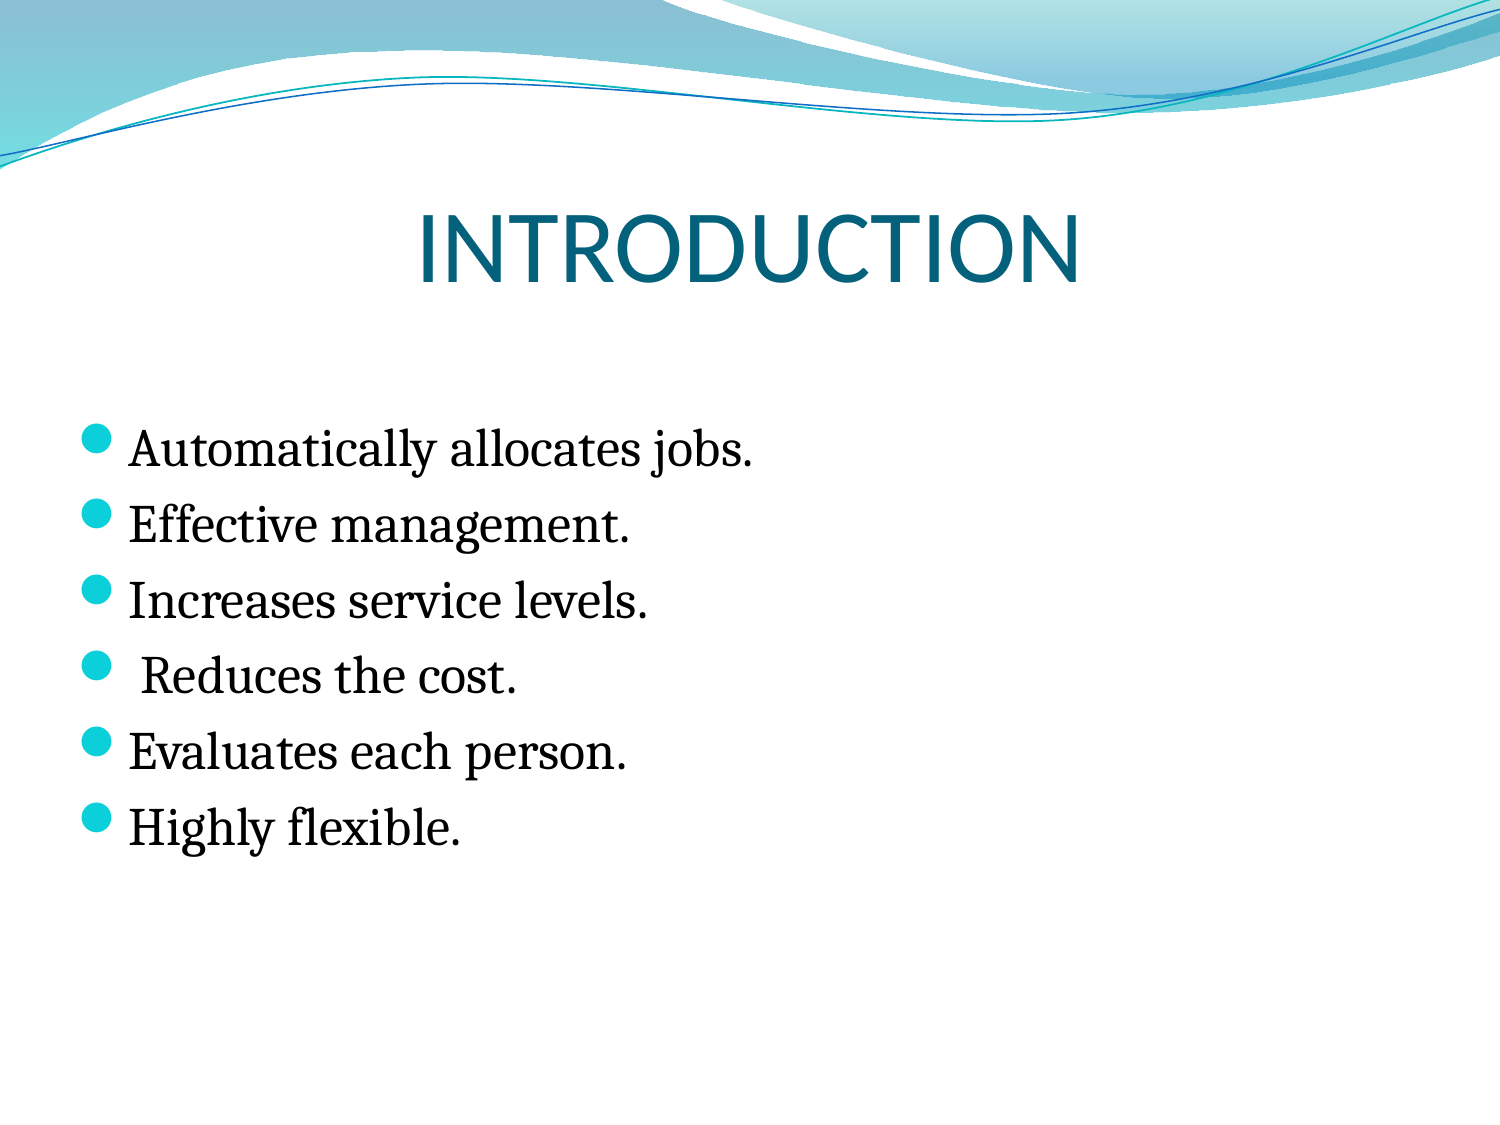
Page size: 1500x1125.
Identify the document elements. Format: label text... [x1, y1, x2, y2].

title INTRODUCTION [74, 115, 1426, 304]
list Automatically allocates jobs. Effective management. Increases service levels. Reduces the cost. Evaluates each person. Highly flexible. [62, 404, 1413, 1125]
